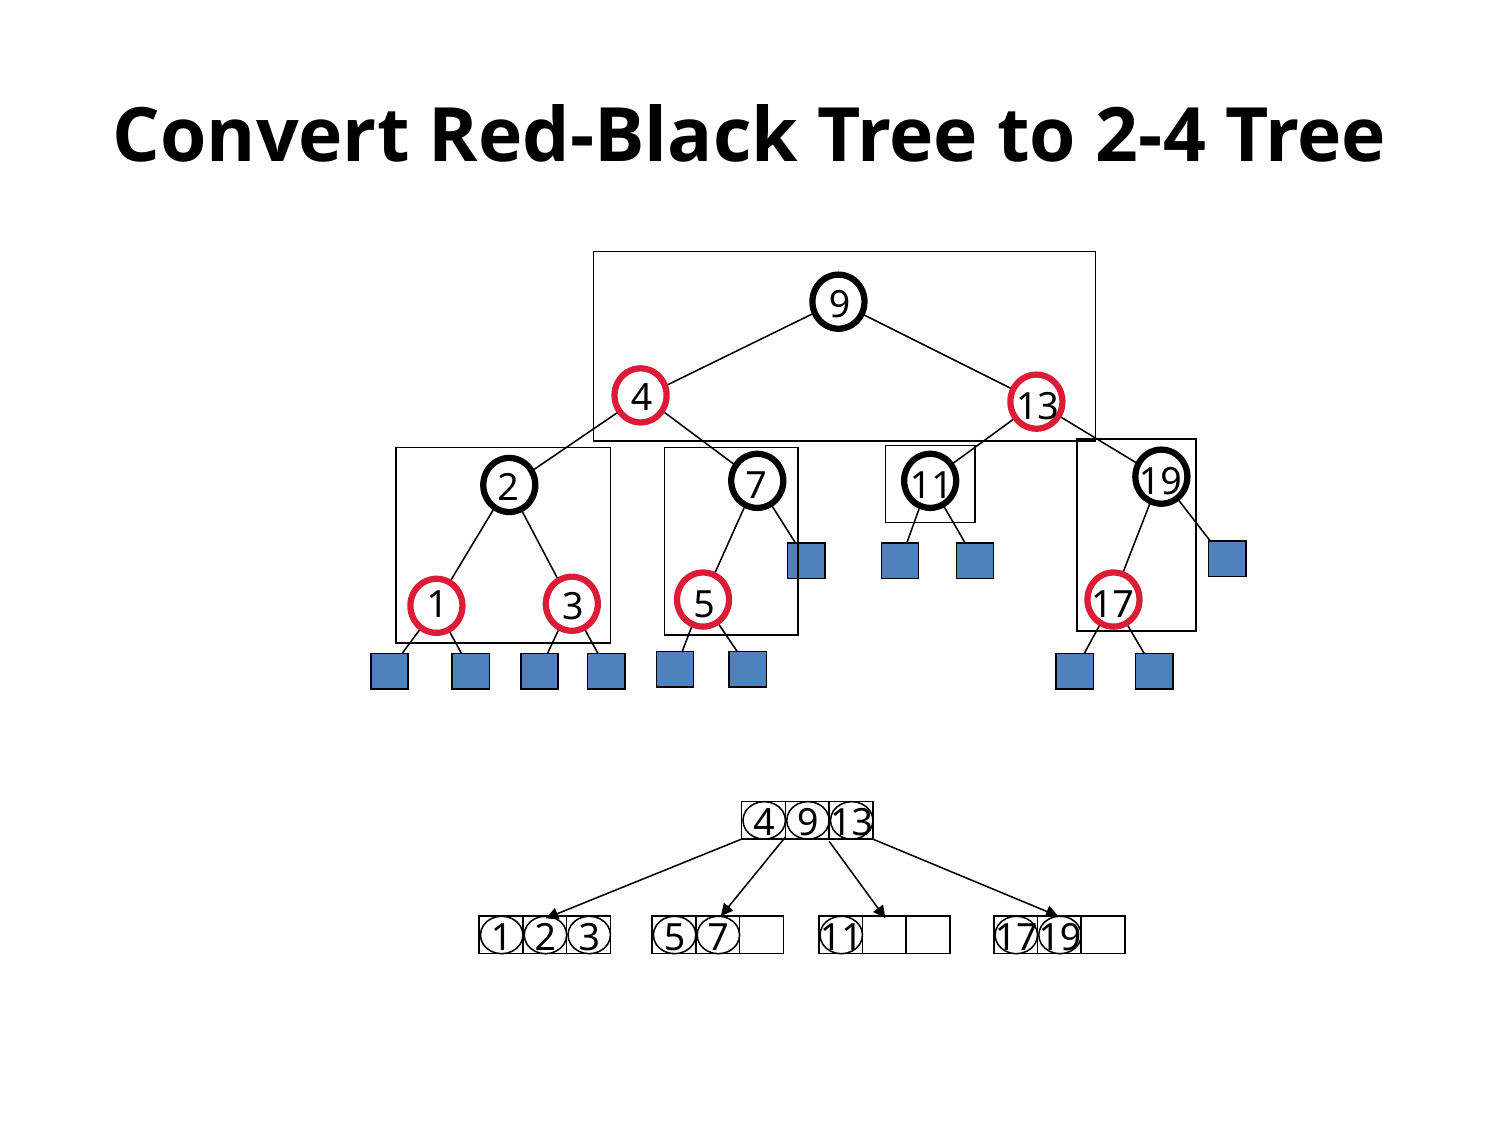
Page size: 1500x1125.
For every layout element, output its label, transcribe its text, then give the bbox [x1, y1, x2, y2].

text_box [651, 915, 784, 954]
text_box [370, 653, 409, 690]
text_box [881, 543, 919, 579]
text_box [834, 849, 885, 914]
text_box [664, 447, 798, 635]
text_box [956, 543, 994, 579]
text_box [1077, 439, 1196, 631]
text_box [587, 653, 625, 690]
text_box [818, 915, 951, 954]
text_box [520, 653, 559, 690]
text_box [993, 915, 1126, 954]
text_box [593, 251, 1096, 442]
text_box [656, 651, 694, 687]
text_box [729, 651, 767, 687]
text_box [885, 445, 975, 523]
text_box [878, 841, 1057, 914]
text_box [549, 841, 736, 914]
text_box [395, 447, 611, 644]
title Convert Red-Black Tree to 2-4 Tree [75, 37, 1425, 226]
text_box [1056, 653, 1094, 690]
text_box [452, 653, 490, 690]
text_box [741, 801, 874, 840]
text_box [721, 849, 776, 914]
text_box [1135, 653, 1173, 690]
text_box [1208, 541, 1246, 577]
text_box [478, 915, 611, 954]
text_box [798, 543, 825, 579]
